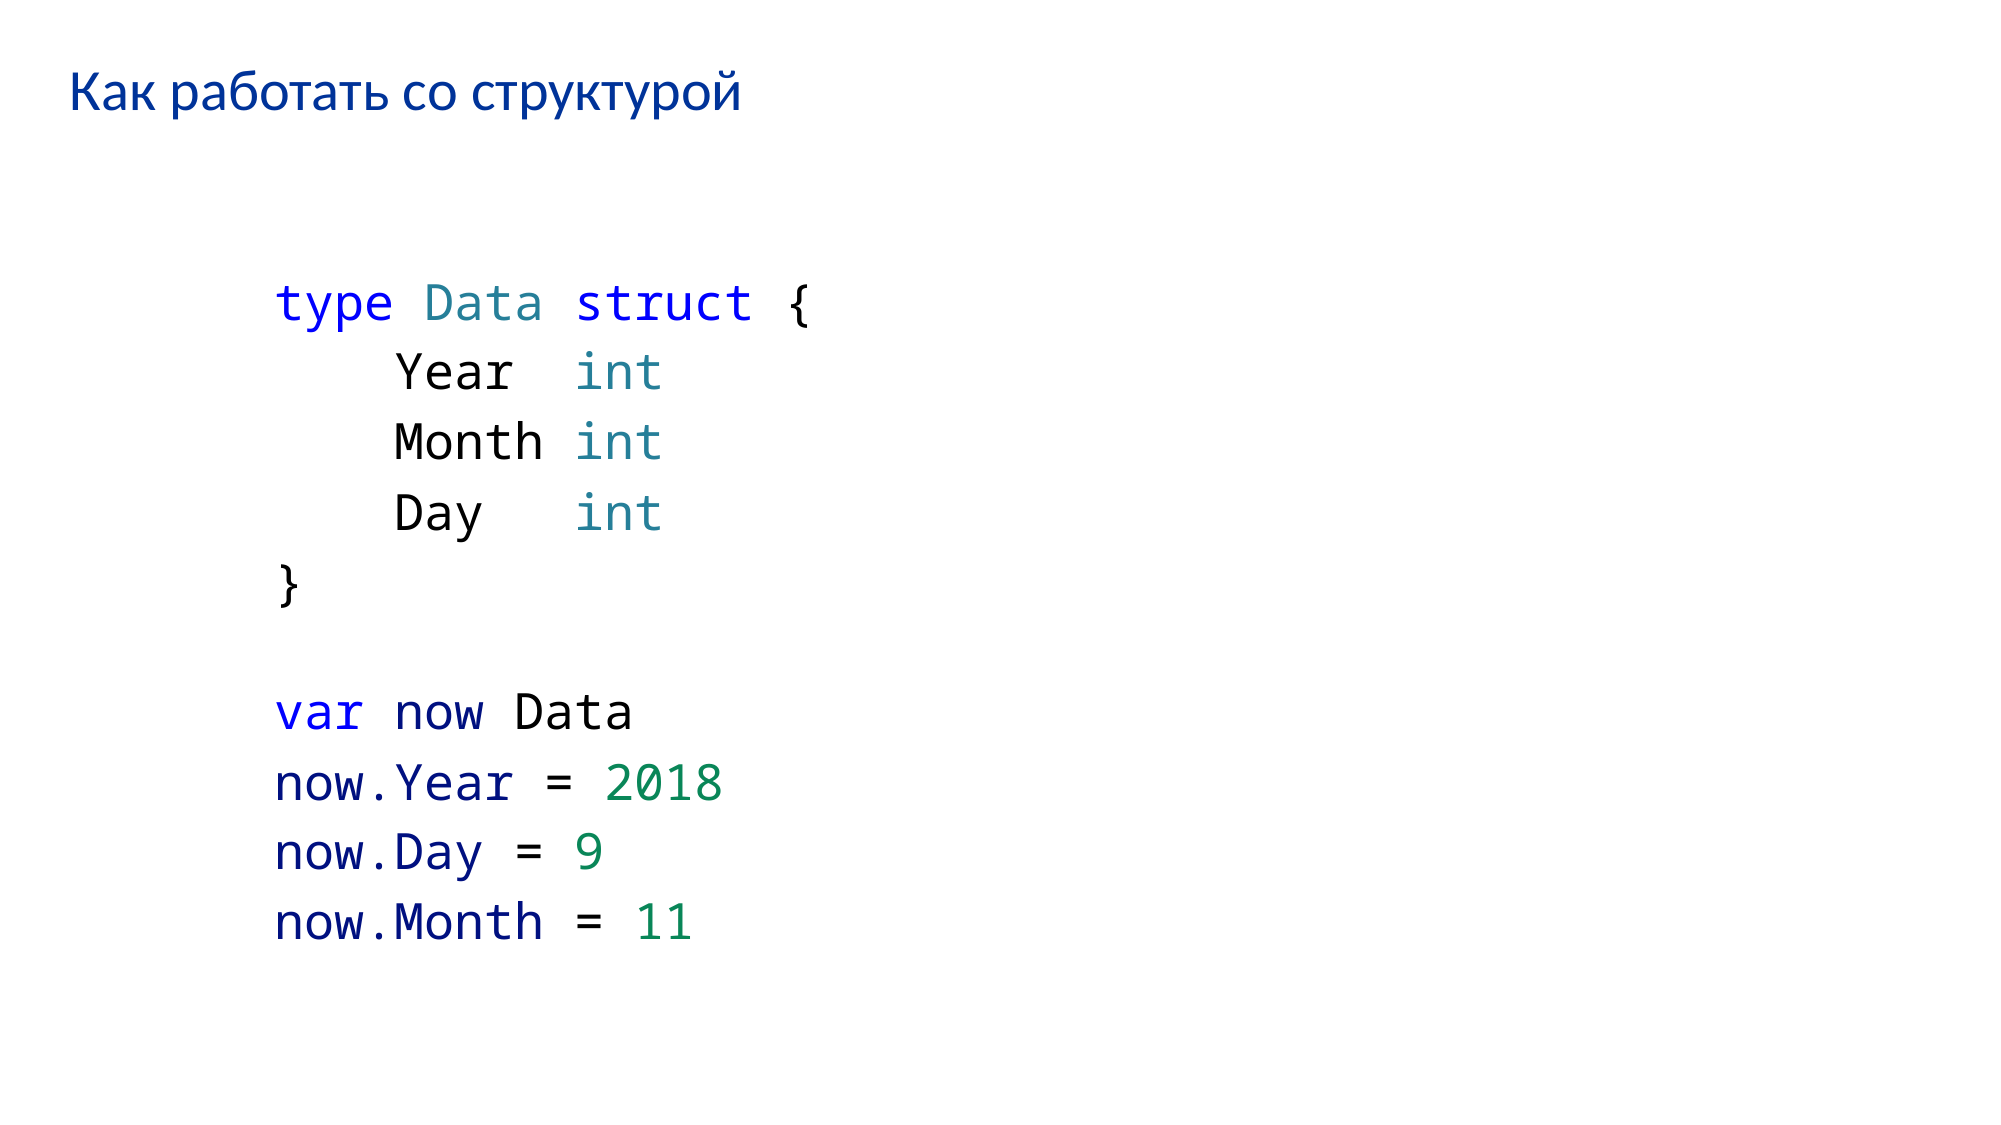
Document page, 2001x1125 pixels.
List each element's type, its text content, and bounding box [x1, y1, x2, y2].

list type Data struct { Year int Month int Day int } var now Data now.Year = 2018 now.Day = 9 now.Month = 11 [259, 262, 1945, 1005]
title Как работать со структурой [55, 45, 1945, 185]
